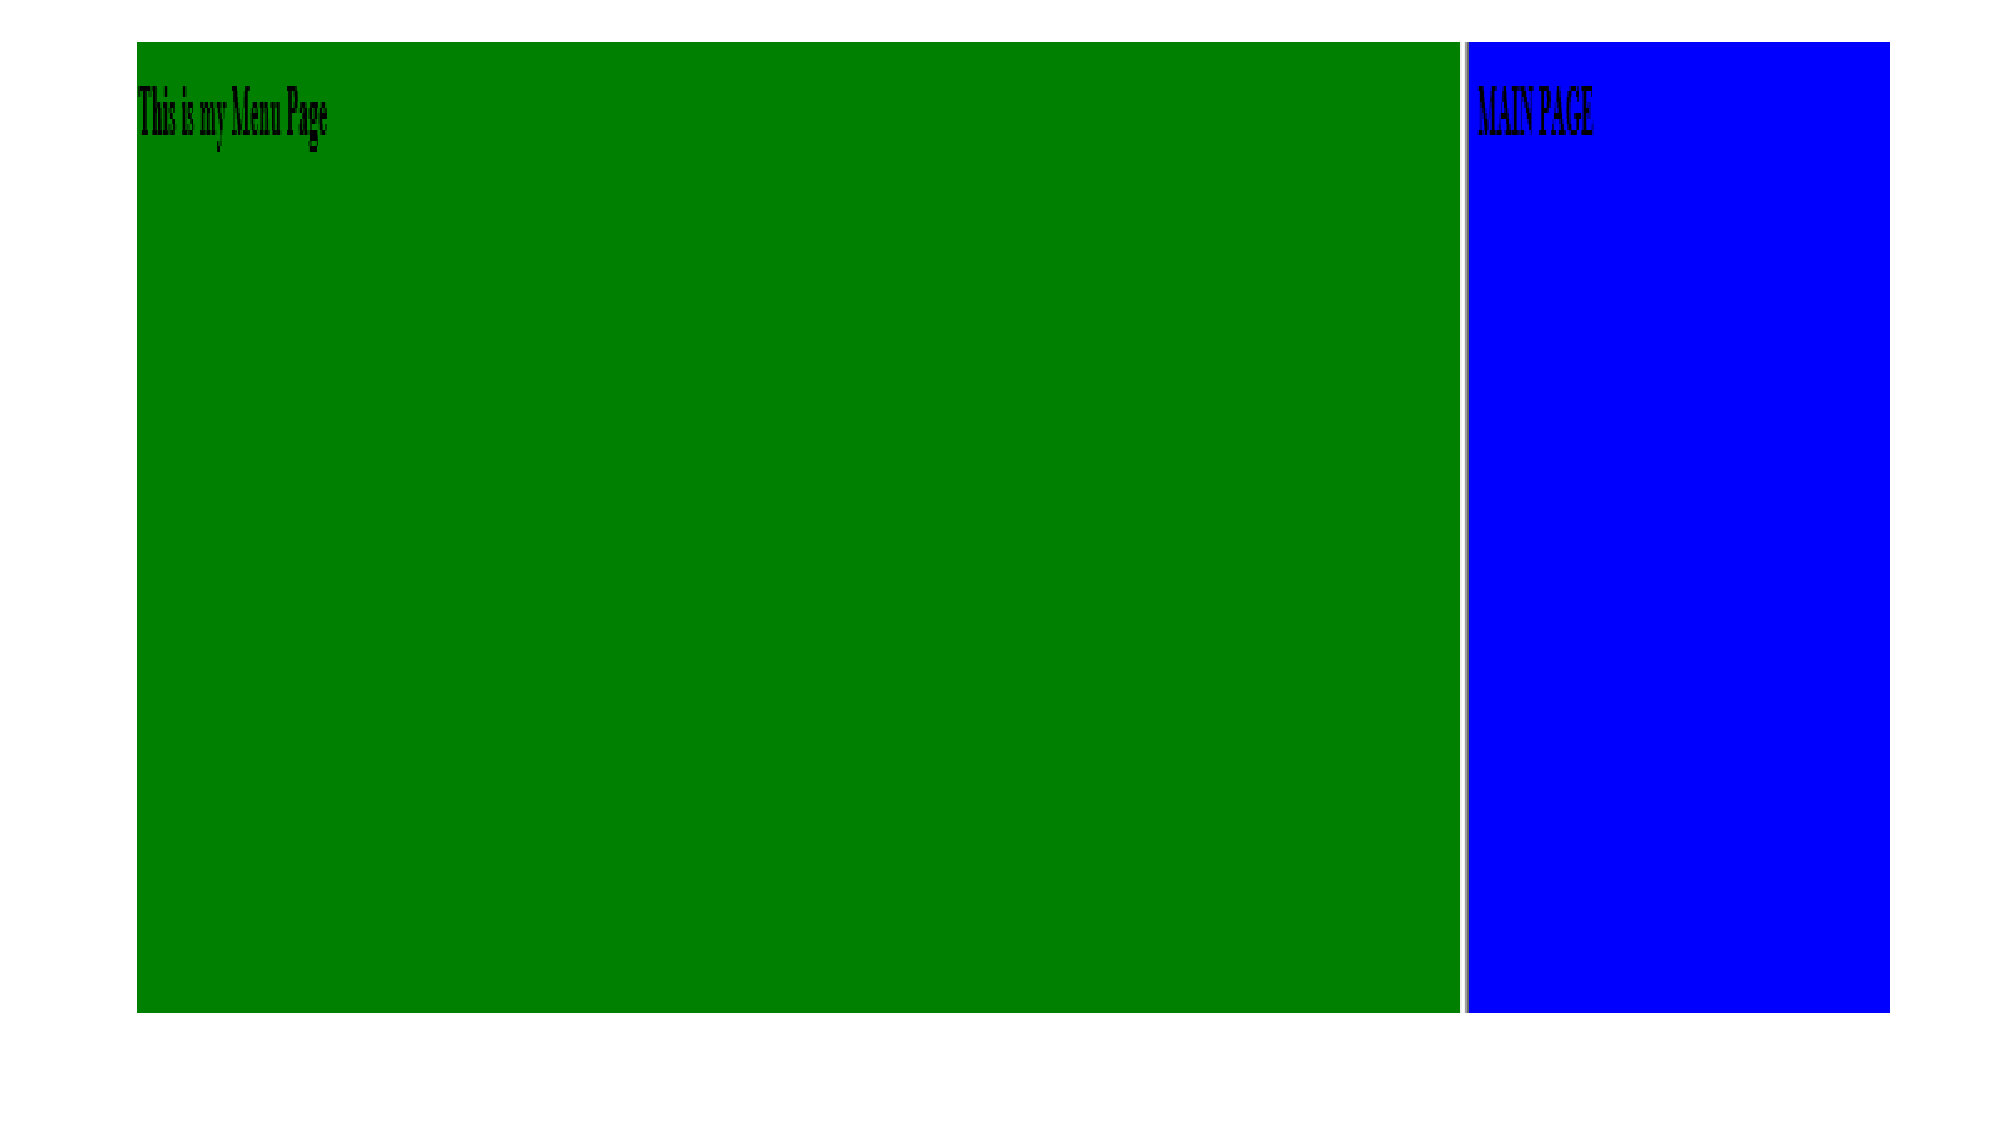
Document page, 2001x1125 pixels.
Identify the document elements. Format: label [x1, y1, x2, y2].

list [137, 42, 1890, 1013]
